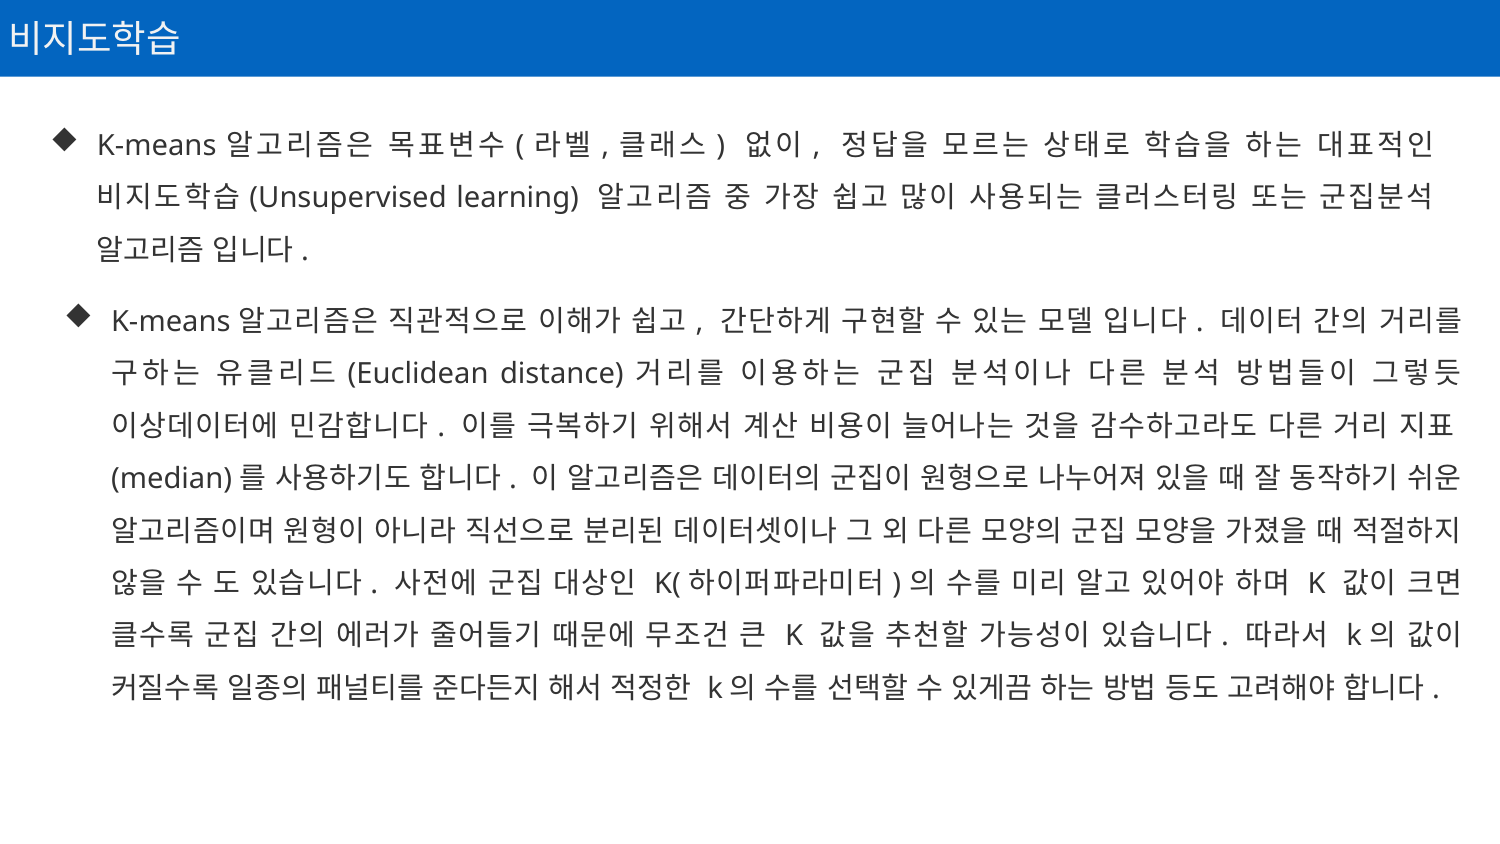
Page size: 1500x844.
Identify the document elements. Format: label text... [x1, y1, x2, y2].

text_box K-means알고리즘은 목표변수(라벨,클래스) 없이, 정답을 모르는 상태로 학습을 하는 대표적인 비지도학습(Unsupervised learning) 알고리즘 중 가장 쉽고 많이 사용되는 클러스터링 또는 군집분석 알고리즘 입니다. [35, 101, 1450, 274]
text_box K-means알고리즘은 직관적으로 이해가 쉽고, 간단하게 구현할 수 있는 모델 입니다. ​데이터 간의 거리를 구하는 유클리드(Euclidean distance)거리를 이용하는 군집 분석이나 다른 분석 방법들이 그렇듯 이상데이터에 민감합니다. 이를 극복하기 위해서 계산 비용이 늘어나는 것을 감수하고라도 다른 거리 지표(median)를 사용하기도 합니다. 이 알고리즘은 데이터의 군집이 원형으로 나누어져 있을 때 잘 동작하기 쉬운 알고리즘이며 원형이 아니라 직선으로 분리된 데이터셋이나 그 외 다른 모양의 군집 모양을 가졌을 때 적절하지 않을 수 도 있습니다. ​사전에 군집 대상인 K(하이퍼파라미터)의 수를 미리 알고 있어야 하며 K 값이 크면 클수록 군집 간의 에러가 줄어들기 때문에 무조건 큰 K 값을 추천할 가능성이 있습니다. 따라서 k의 값이 커질수록 일종의 패널티를 준다든지 해서 적정한 k의 수를 선택할 수 있게끔 하는 방법 등도 고려해야 합니다. [49, 277, 1478, 712]
list 비지도학습 [0, 14, 850, 63]
